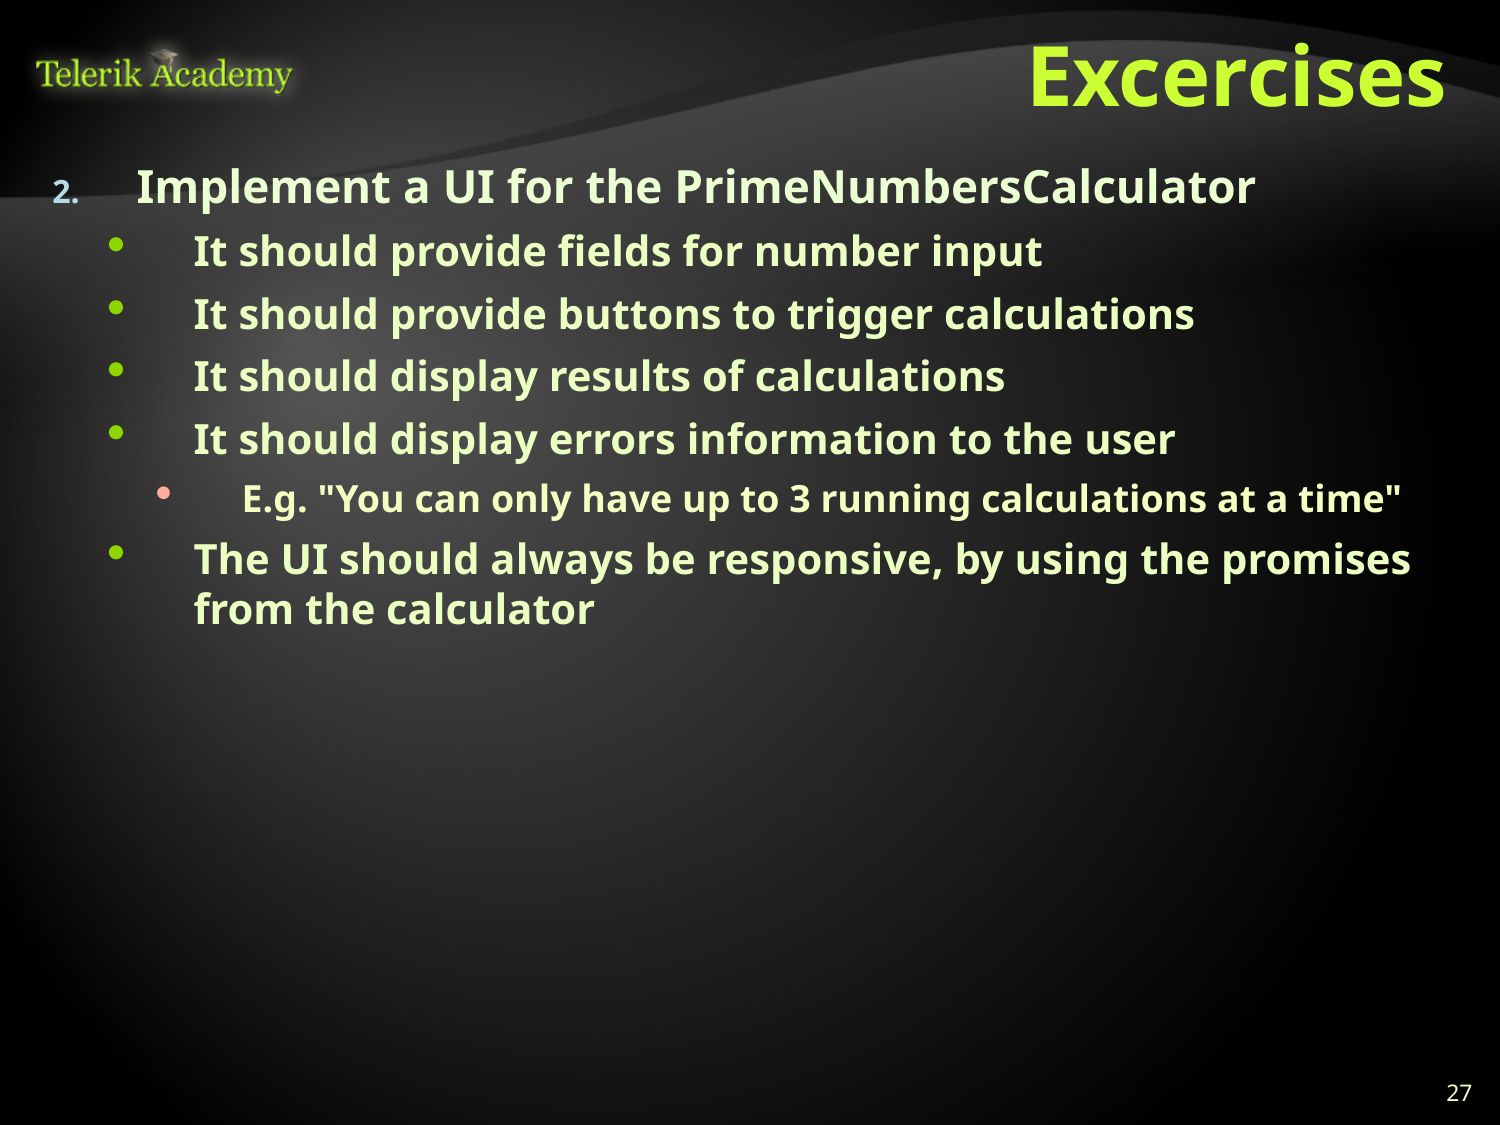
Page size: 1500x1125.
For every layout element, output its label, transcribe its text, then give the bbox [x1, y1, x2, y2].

slide_number 27 [1412, 1074, 1488, 1113]
title Excercises [300, 12, 1463, 149]
list Implement a UI for the PrimeNumbersCalculator It should provide fields for number input It should provide buttons to trigger calculations It should display results of calculations It should display errors information to the user E.g. "You can only have up to 3 running calculations at a time" The UI should always be responsive, by using the promises from the calculator [37, 149, 1463, 1100]
picture [0, 0, 1500, 1125]
